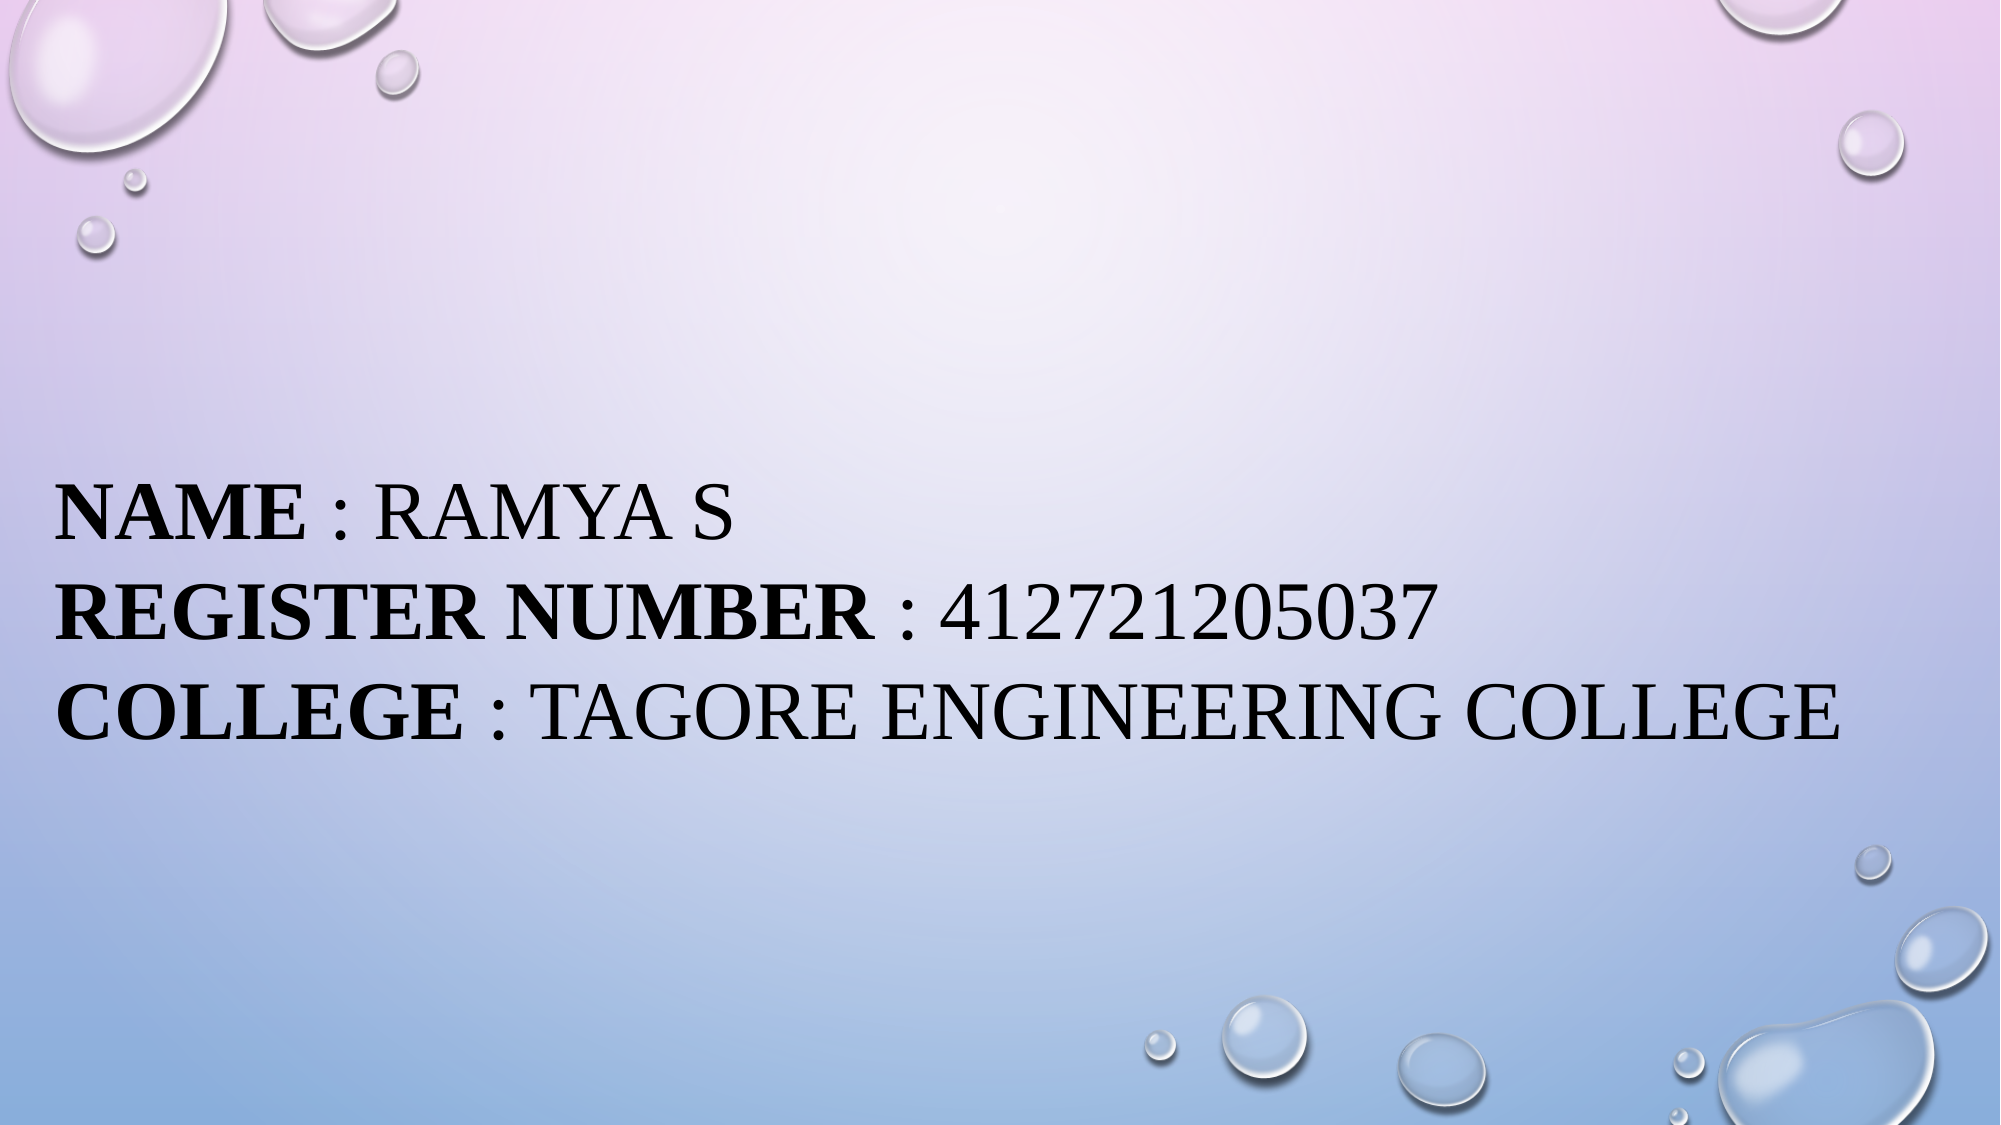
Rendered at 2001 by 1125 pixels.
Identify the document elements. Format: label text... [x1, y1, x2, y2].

picture [0, 0, 2000, 1125]
text_box NAME : RAMYA S REGISTER NUMBER : 412721205037 COLLEGE : TAGORE ENGINEERING COLLEGE [40, 448, 2000, 764]
